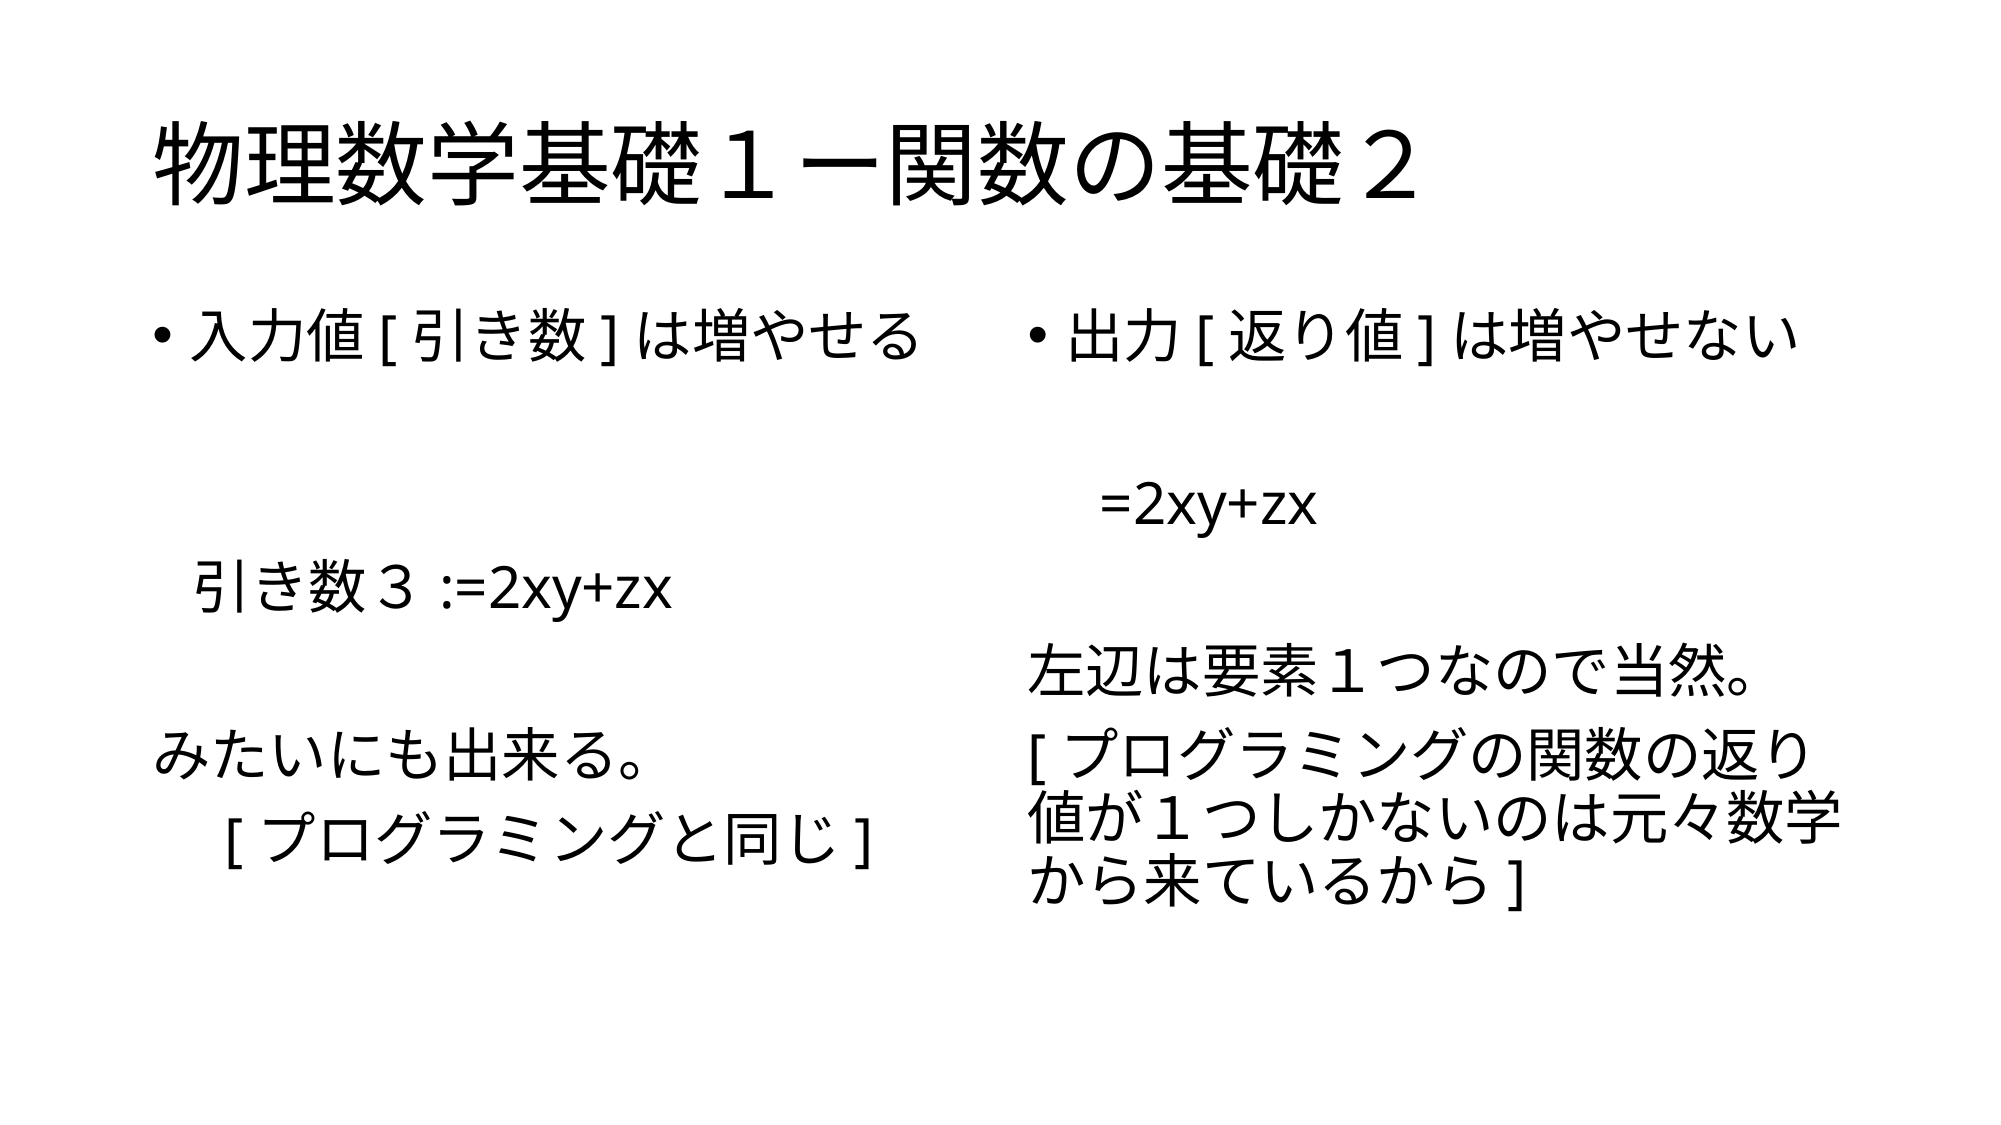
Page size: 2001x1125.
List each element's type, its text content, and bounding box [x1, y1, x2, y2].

title 物理数学基礎１ー関数の基礎２ [137, 59, 1863, 278]
